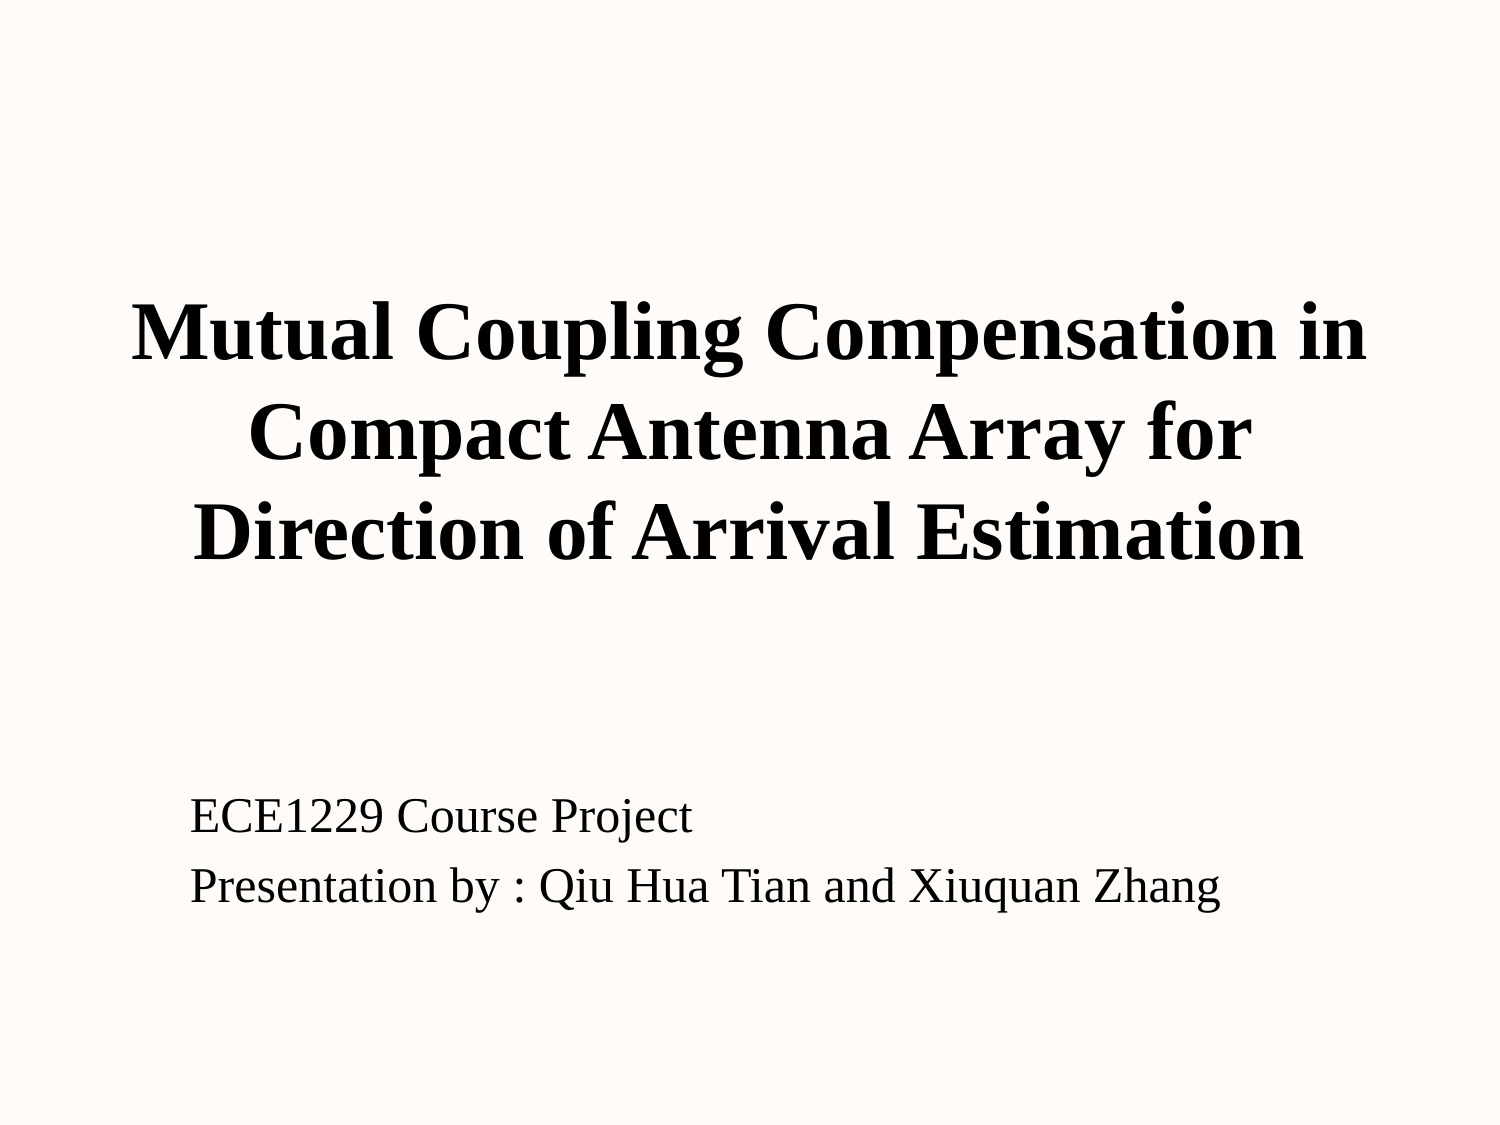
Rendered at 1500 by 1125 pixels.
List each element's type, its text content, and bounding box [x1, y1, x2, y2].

subtitle ECE1229 Course Project Presentation by : Qiu Hua Tian and Xiuquan Zhang [174, 774, 1250, 925]
title Mutual Coupling Compensation in Compact Antenna Array for Direction of Arrival Estimation [112, 262, 1388, 591]
